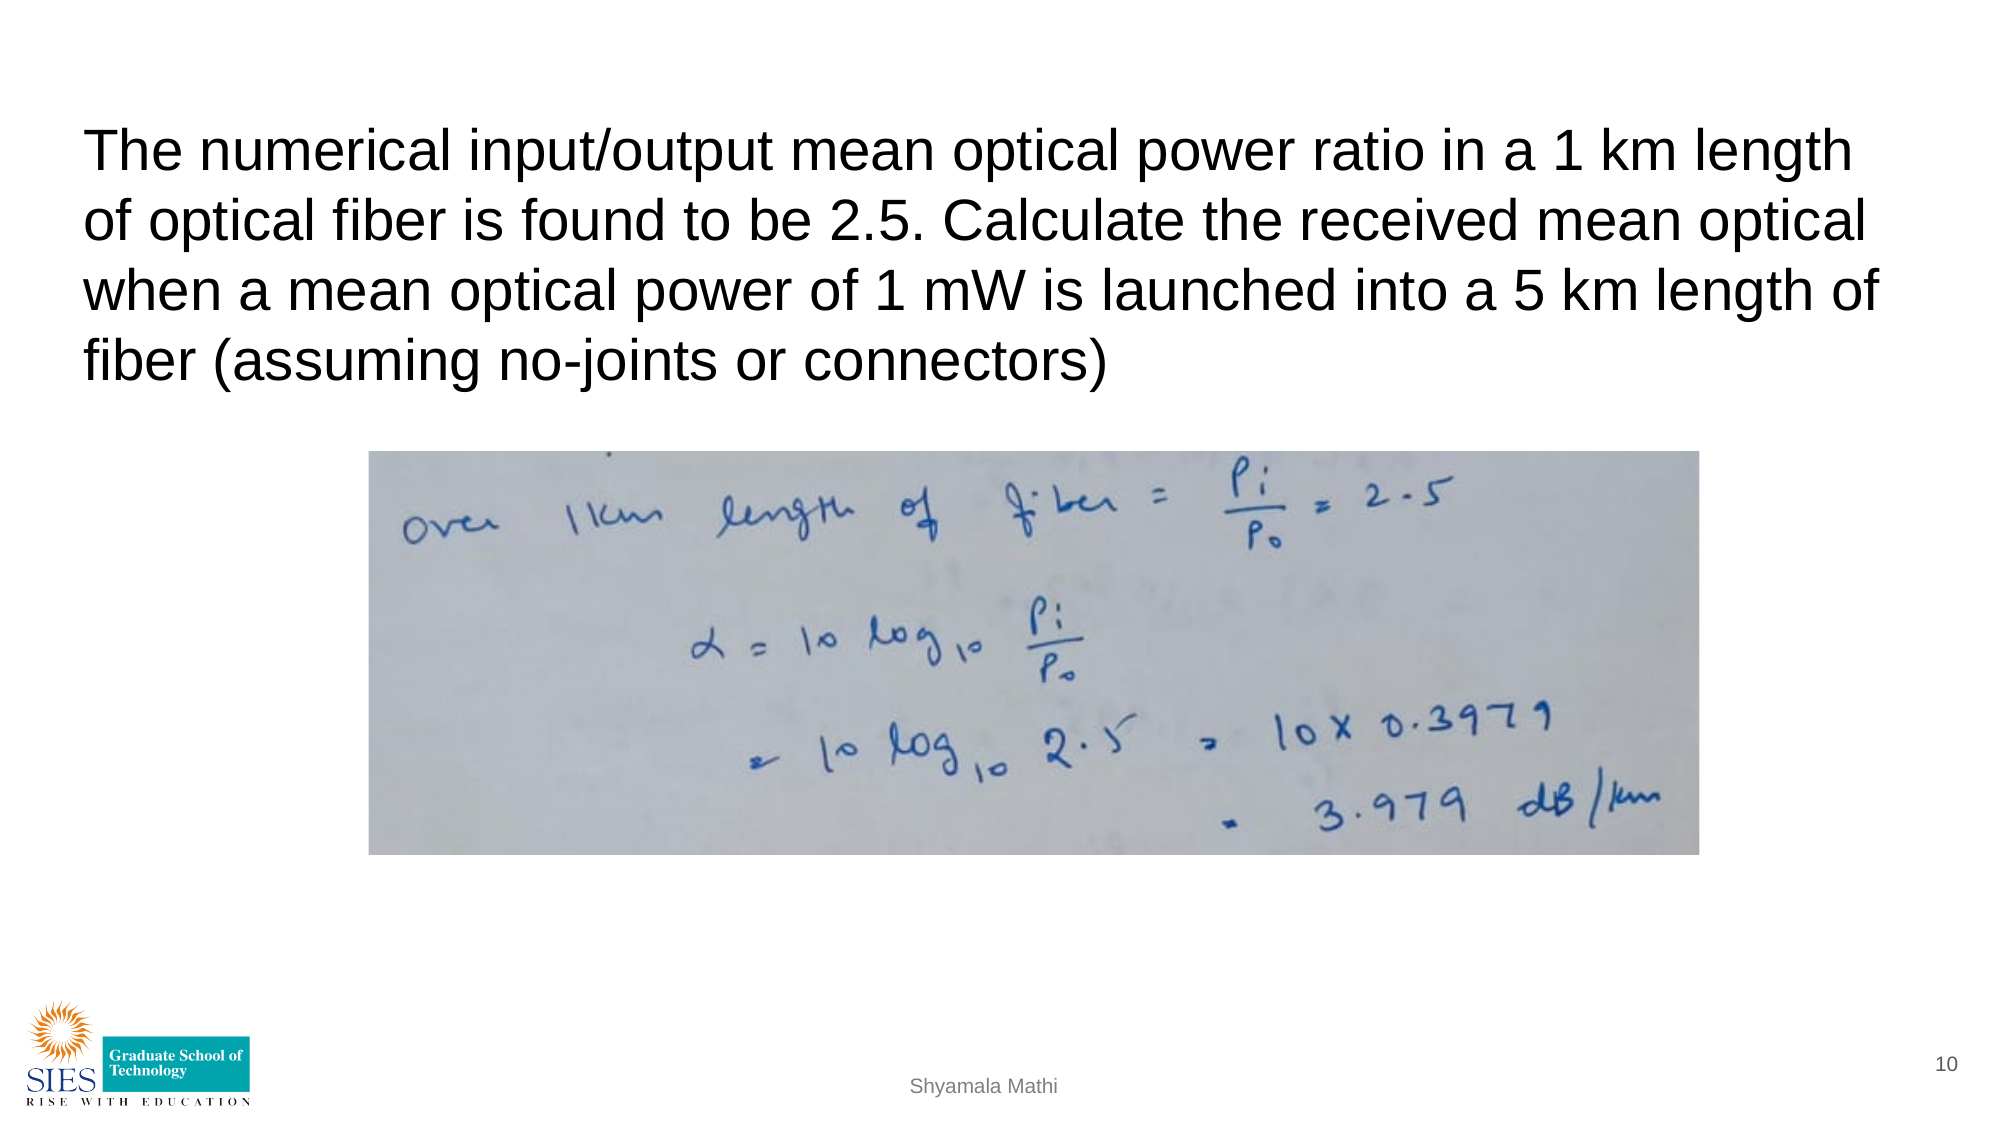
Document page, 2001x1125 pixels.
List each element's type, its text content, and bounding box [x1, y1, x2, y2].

slide_number 10 [1853, 1019, 1974, 1106]
title The numerical input/output mean optical power ratio in a 1 km length of optical fiber is found to be 2.5. Calculate the received mean optical when a mean optical power of 1 mW is launched into a 5 km length of fiber (assuming no-joints or connectors) [68, 97, 1932, 223]
picture [26, 998, 250, 1106]
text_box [368, 450, 1700, 855]
